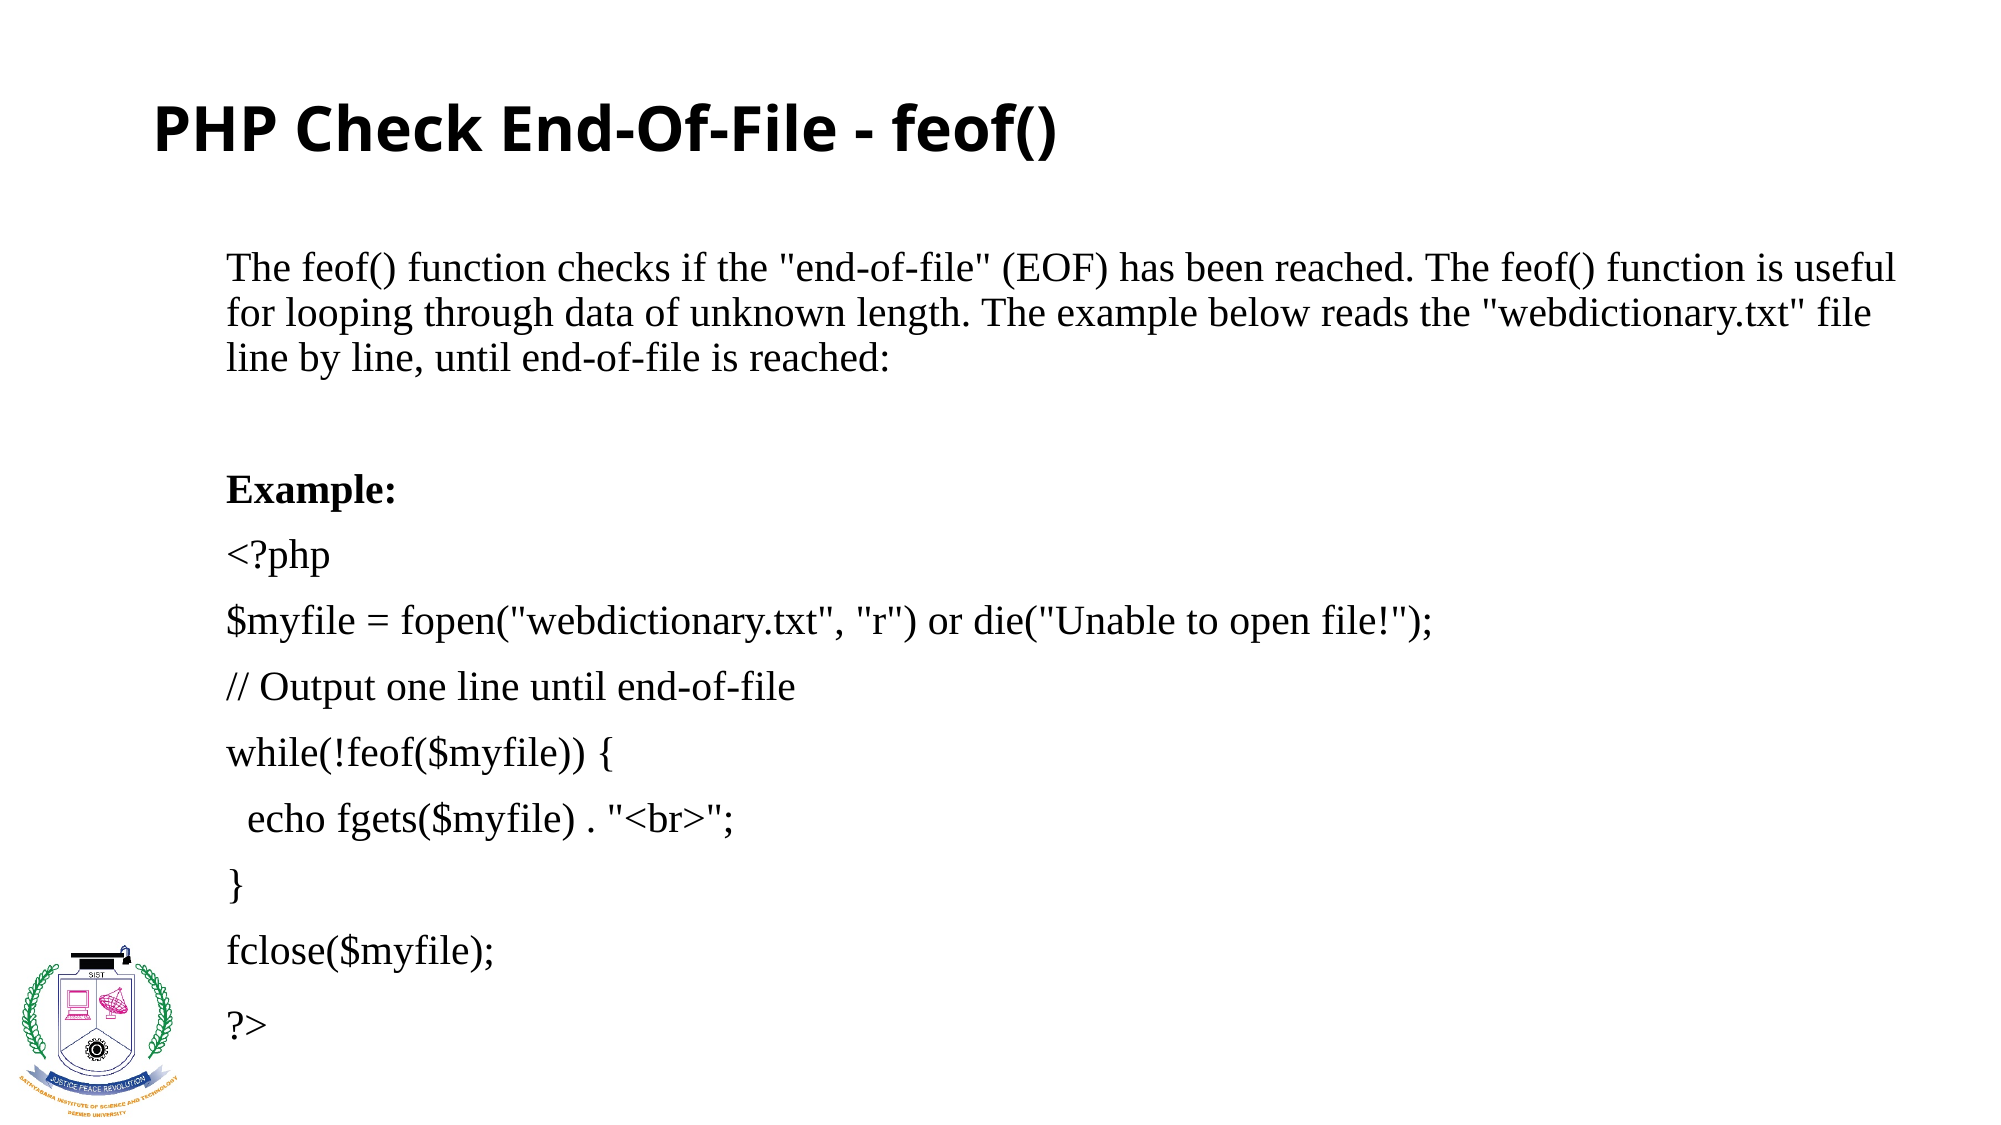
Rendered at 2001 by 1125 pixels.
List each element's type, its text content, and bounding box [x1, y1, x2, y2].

list The feof() function checks if the "end-of-file" (EOF) has been reached. The feof() function is useful for looping through data of unknown length. The example below reads the "webdictionary.txt" file line by line, until end-of-file is reached: Example: <?php $myfile = fopen("webdictionary.txt", "r") or die("Unable to open file!"); // Output one line until end-of-file while(!feof($myfile)) { echo fgets($myfile) . "<br>"; } fclose($myfile); ?> [211, 237, 1936, 952]
title PHP Check End-Of-File - feof() [137, 59, 1863, 278]
picture [0, 940, 195, 1125]
